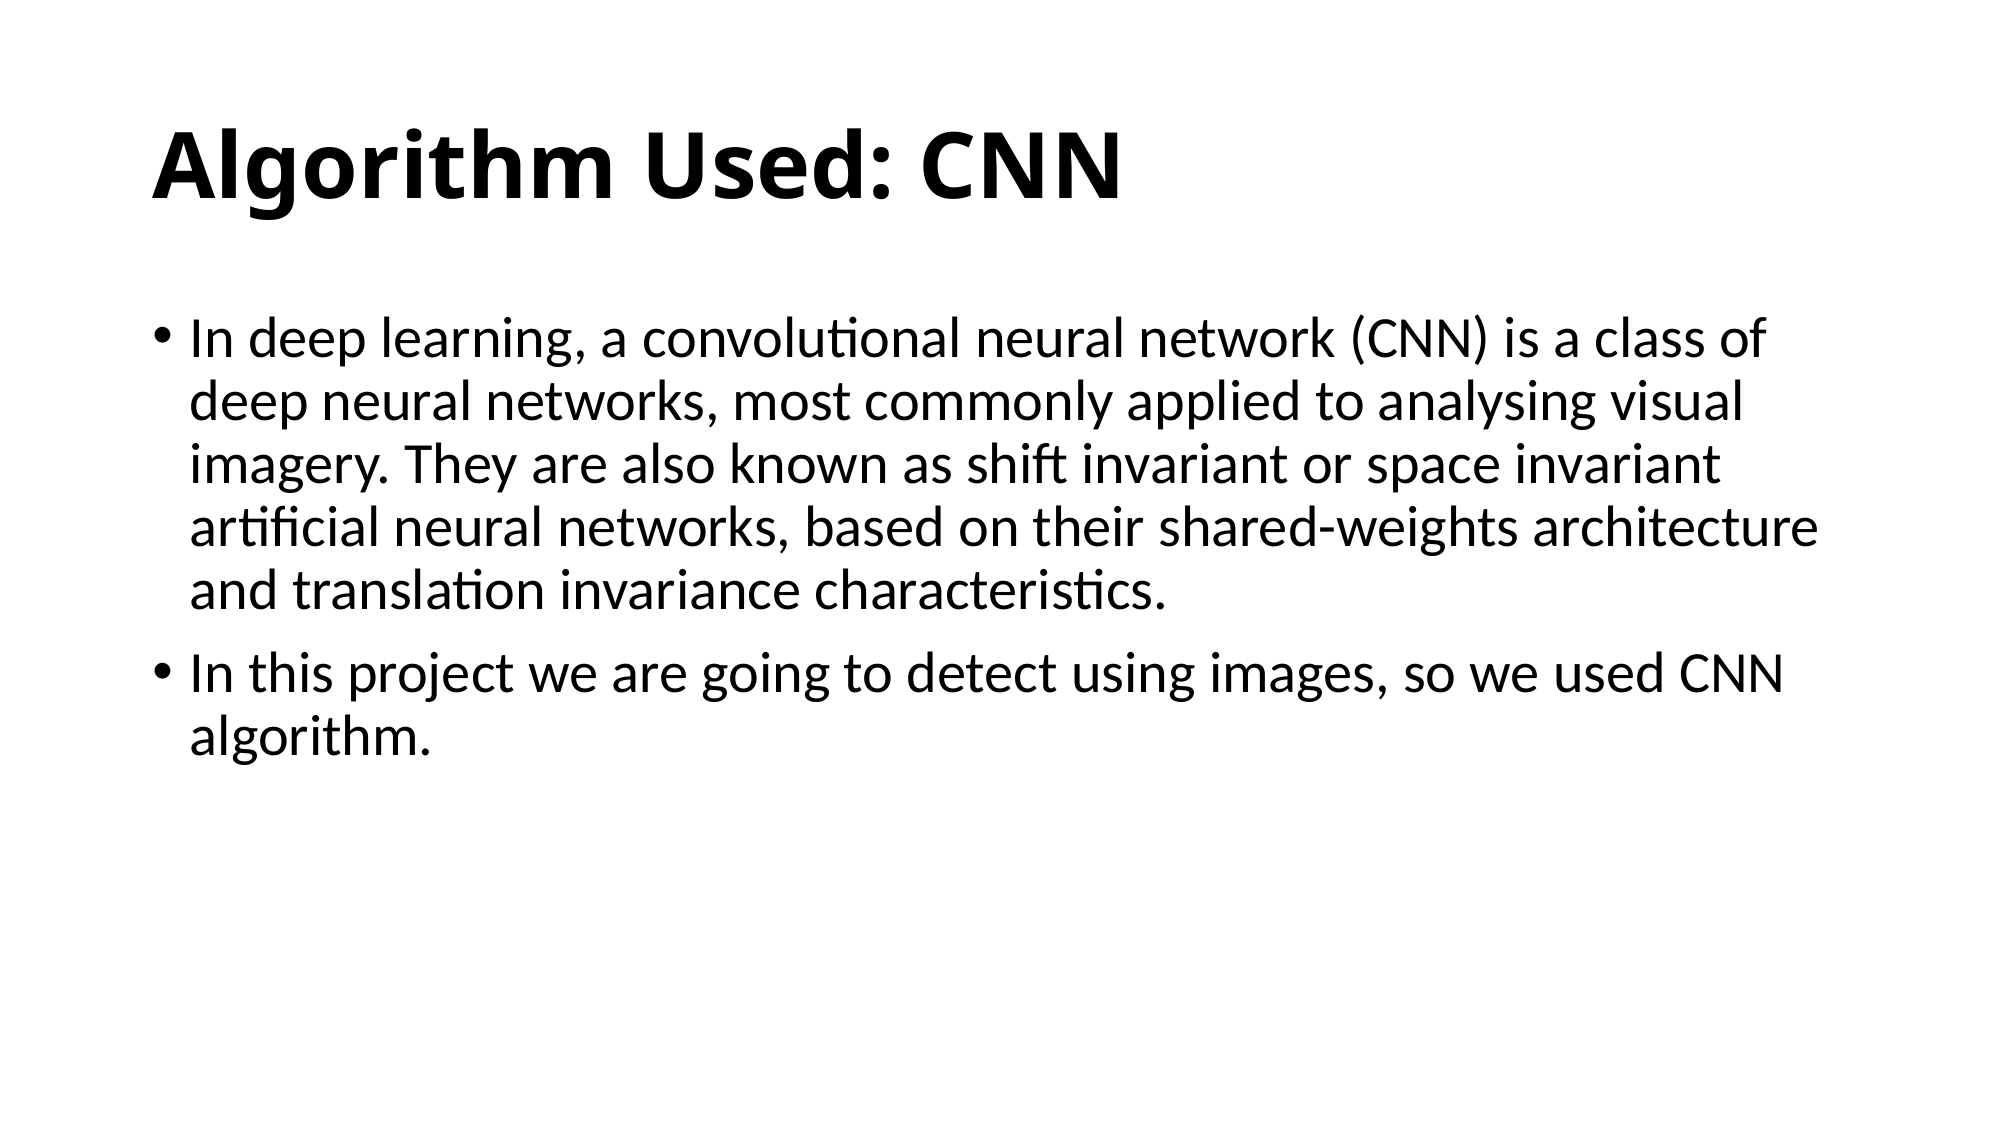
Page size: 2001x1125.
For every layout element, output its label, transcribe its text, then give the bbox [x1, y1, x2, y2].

list In deep learning, a convolutional neural network (CNN) is a class of deep neural networks, most commonly applied to analysing visual imagery. They are also known as shift invariant or space invariant artificial neural networks, based on their shared-weights architecture and translation invariance characteristics. In this project we are going to detect using images, so we used CNN algorithm. [137, 299, 1863, 1014]
title Algorithm Used: CNN [137, 59, 1863, 278]
